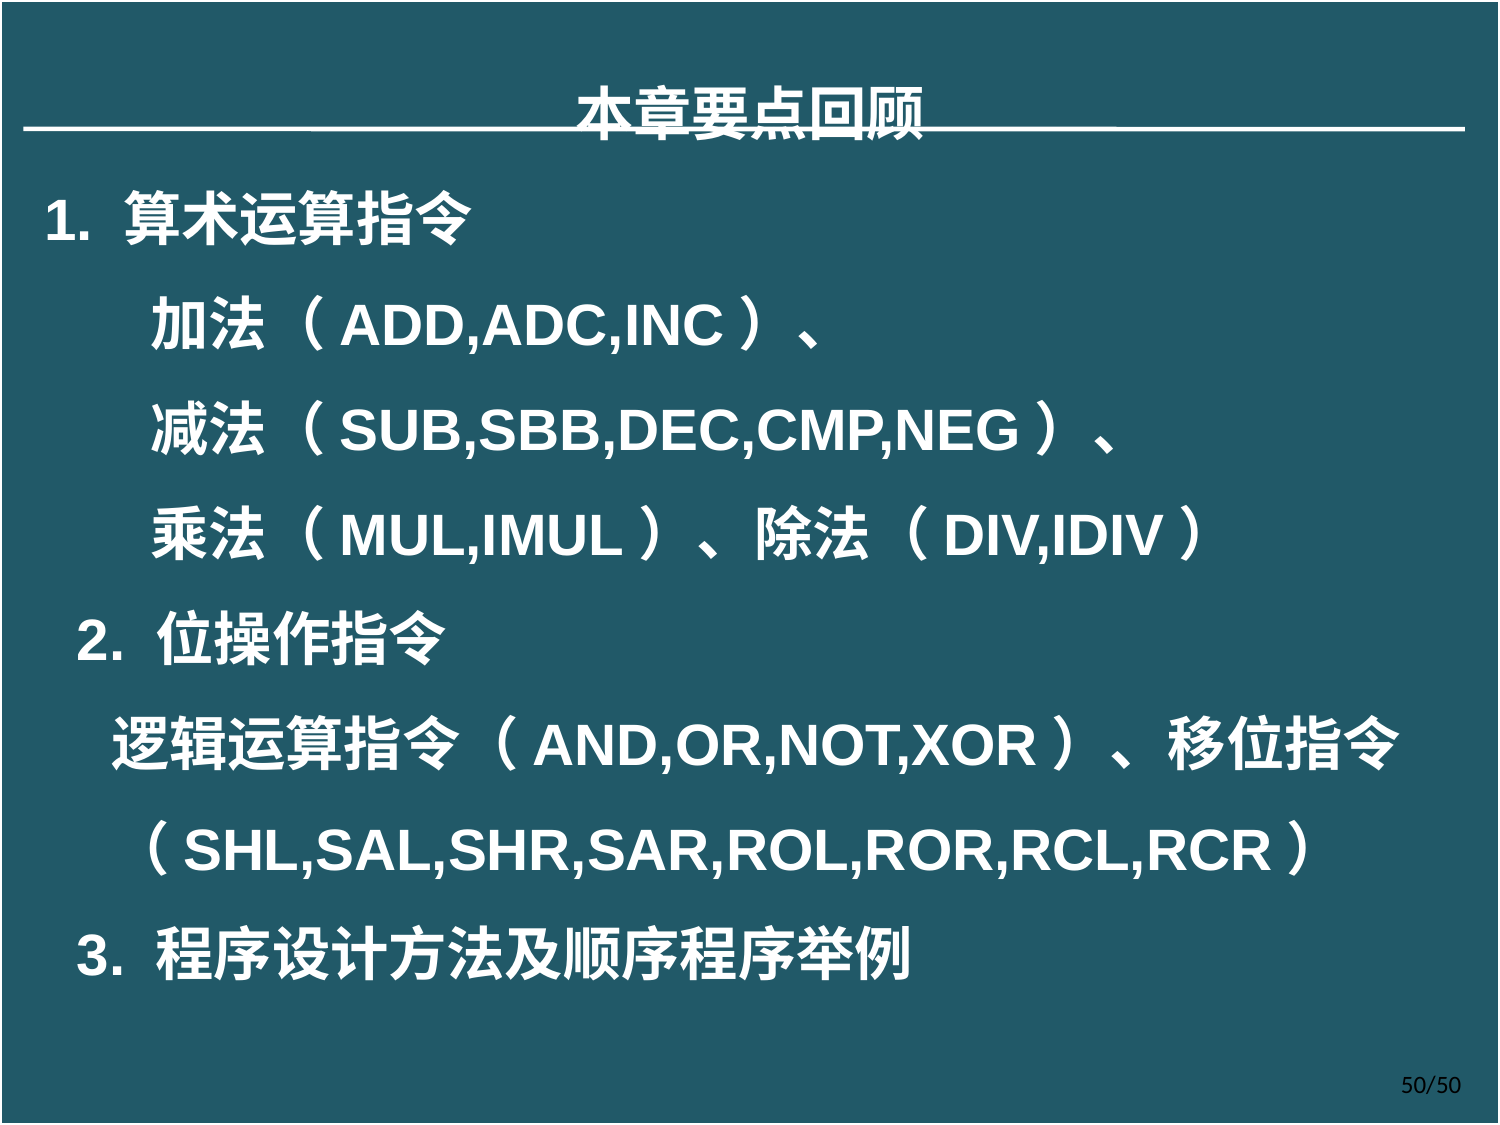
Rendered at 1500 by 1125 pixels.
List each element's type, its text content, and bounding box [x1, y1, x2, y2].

slide_number 50/50 [1349, 1053, 1477, 1114]
text_box 本章要点回顾 1. 算术运算指令 加法（ADD,ADC,INC）、 减法（SUB,SBB,DEC,CMP,NEG）、 乘法（MUL,IMUL）、除法（DIV,IDIV） 2. 位操作指令 逻辑运算指令（AND,OR,NOT,XOR）、移位指令 （SHL,SAL,SHR,SAR,ROL,ROR,RCL,RCR） 3. 程序设计方法及顺序程序举例 [0, 0, 1500, 1125]
